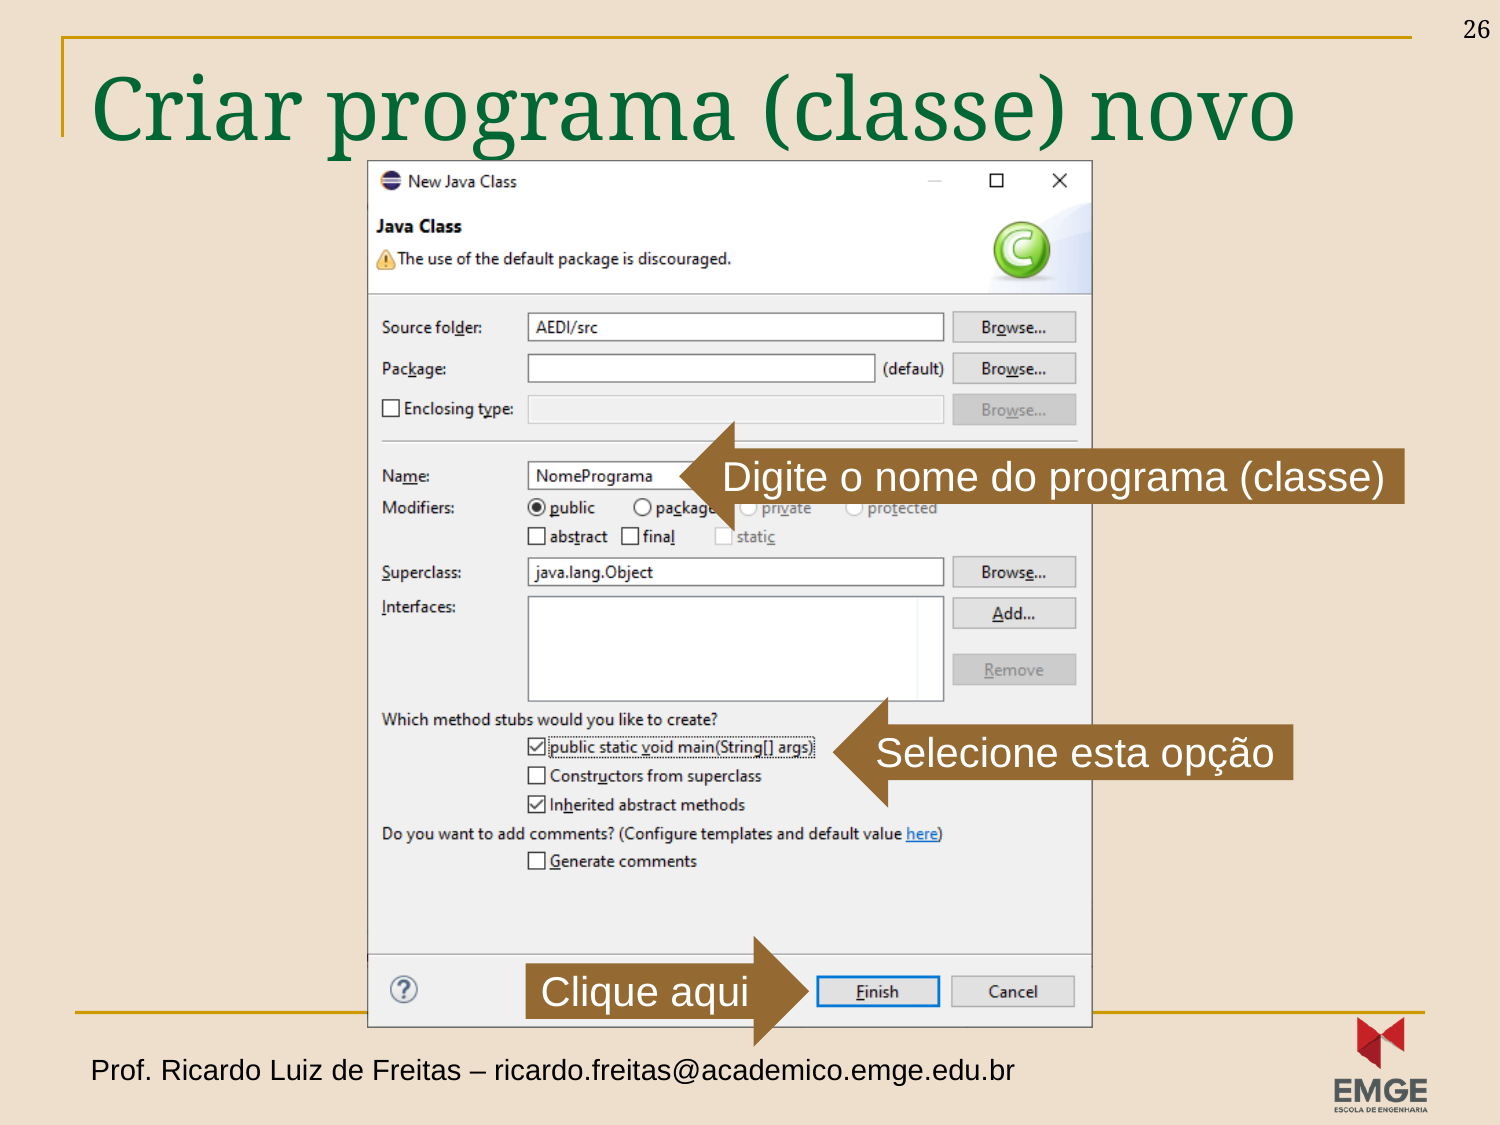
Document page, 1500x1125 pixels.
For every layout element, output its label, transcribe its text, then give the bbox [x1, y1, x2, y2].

picture [366, 160, 1093, 1028]
title Criar programa (classe) novo [75, 45, 1425, 233]
slide_number 26 [1392, 0, 1500, 55]
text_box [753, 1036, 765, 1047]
text_box Digite o nome do programa (classe) [1097, 448, 1405, 504]
picture [1328, 1012, 1433, 1116]
text_box Selecione esta opção [1097, 724, 1294, 781]
